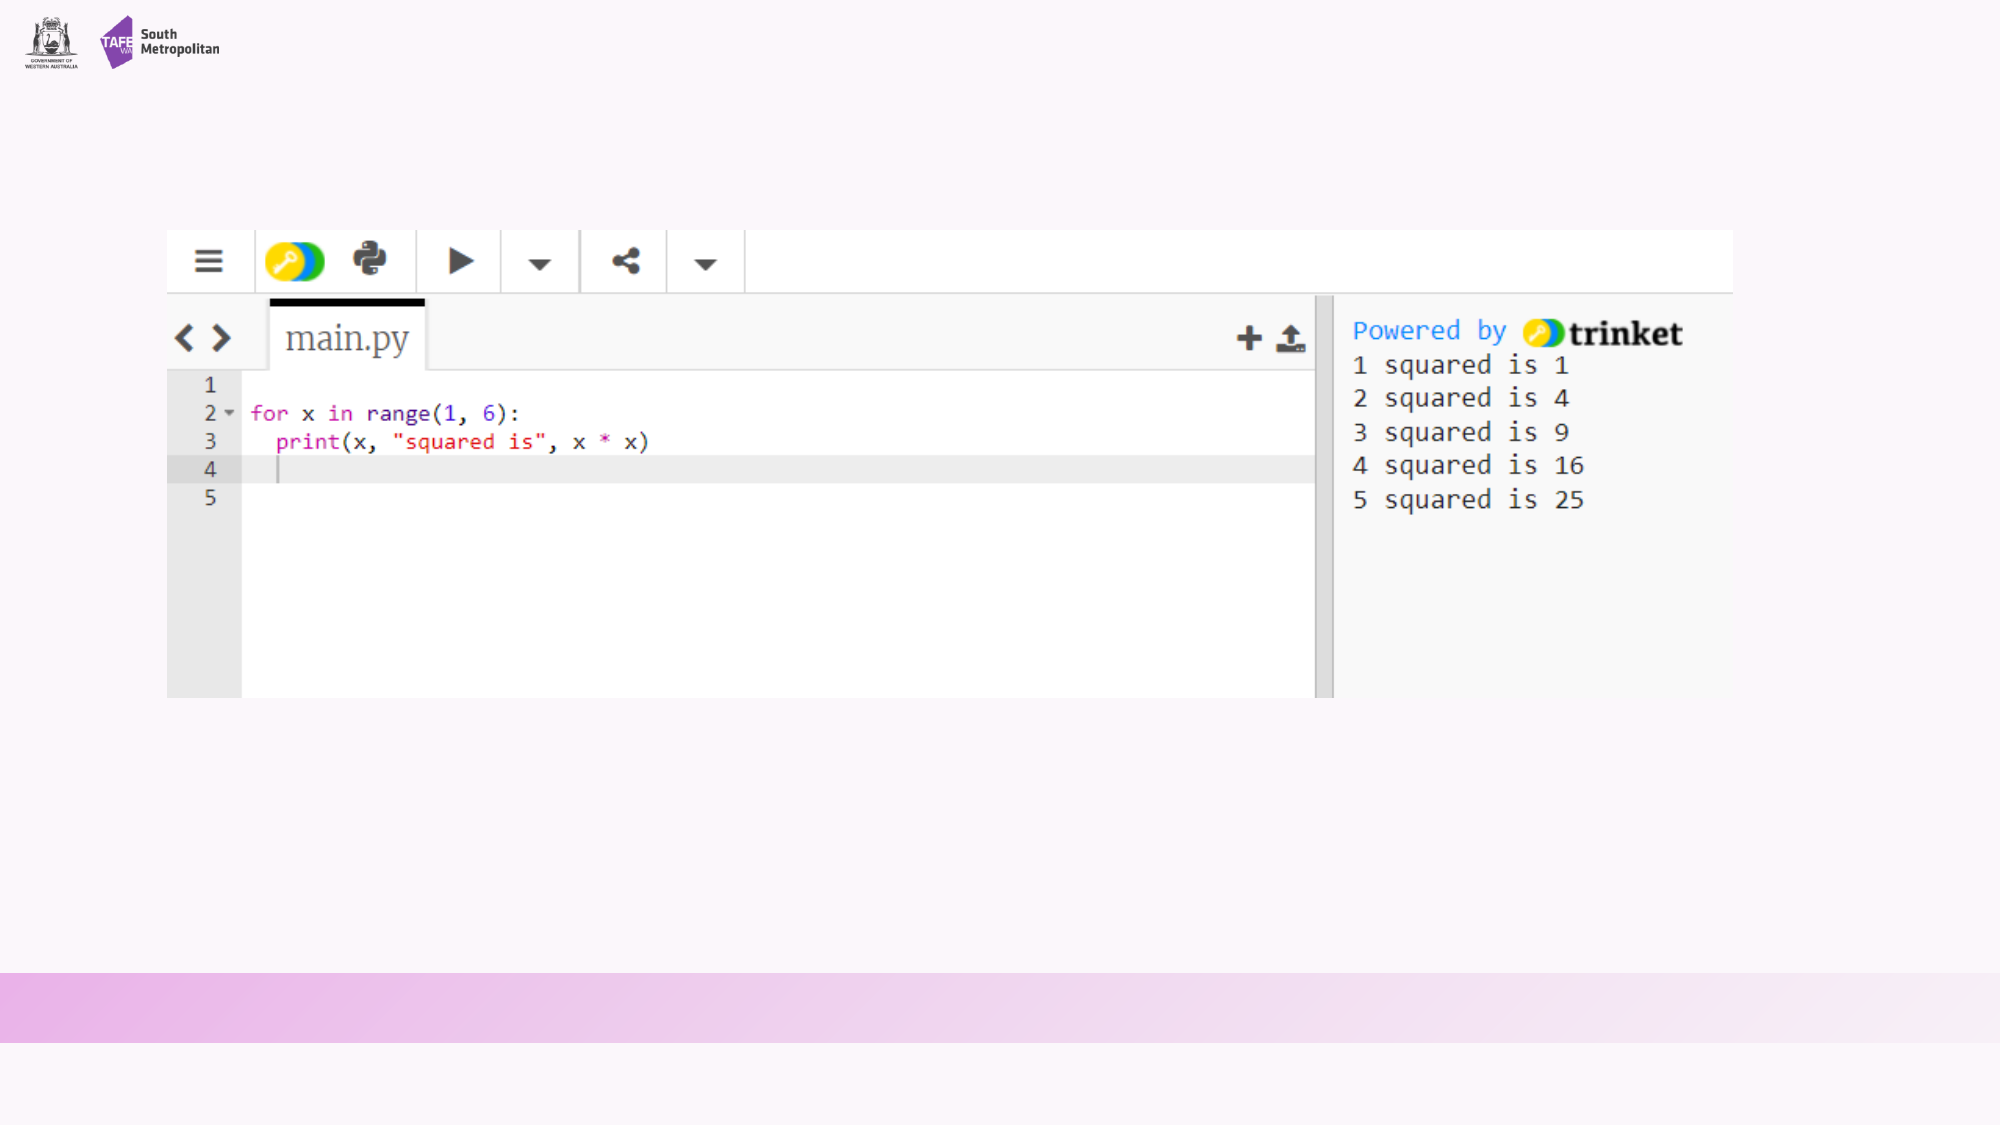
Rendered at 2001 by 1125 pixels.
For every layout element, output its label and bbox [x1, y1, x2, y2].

picture [167, 230, 1733, 698]
picture [25, 15, 219, 69]
